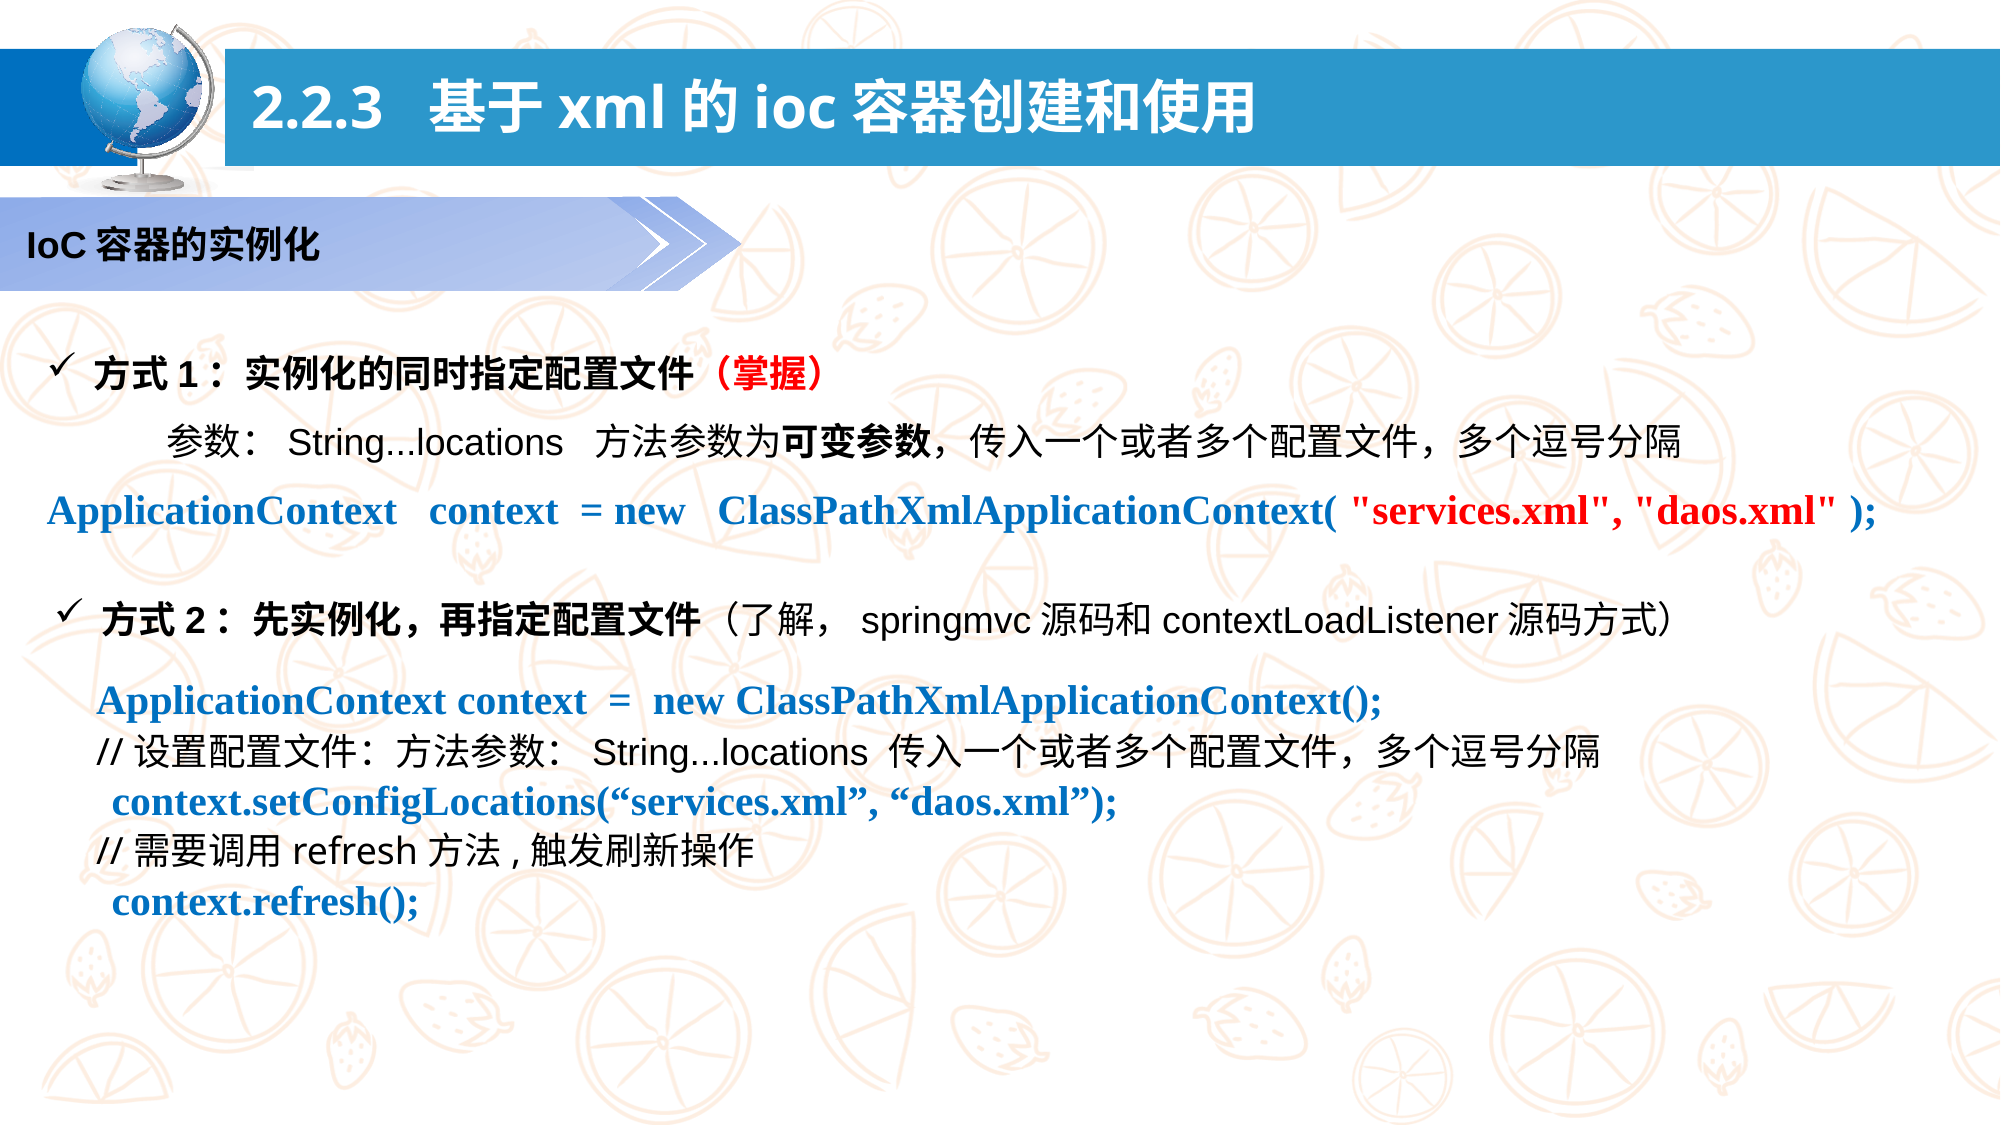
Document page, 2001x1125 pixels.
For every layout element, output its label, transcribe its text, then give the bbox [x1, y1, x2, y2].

text_box ApplicationContext context = new ClassPathXmlApplicationContext(); //设置配置文件：方法参数：String...locations 传入一个或者多个配置文件，多个逗号分隔 context.setConfigLocations(“services.xml”, “daos.xml”); //需要调用refresh方法,触发刷新操作 context.refresh(); [39, 665, 1958, 931]
title 2.2.3 基于xml的ioc容器创建和使用 [236, 57, 1961, 161]
text_box ApplicationContext context = new ClassPathXmlApplicationContext( "services.xml", "daos.xml" ); [31, 475, 1950, 541]
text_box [0, 196, 741, 291]
text_box 方式2：先实例化，再指定配置文件（了解，springmvc源码和contextLoadListener源码方式） [39, 566, 1855, 649]
text_box 方式1：实例化的同时指定配置文件（掌握） 参数：String...locations 方法参数为可变参数，传入一个或者多个配置文件，多个逗号分隔 [31, 320, 1847, 470]
picture [0, 0, 2001, 1125]
